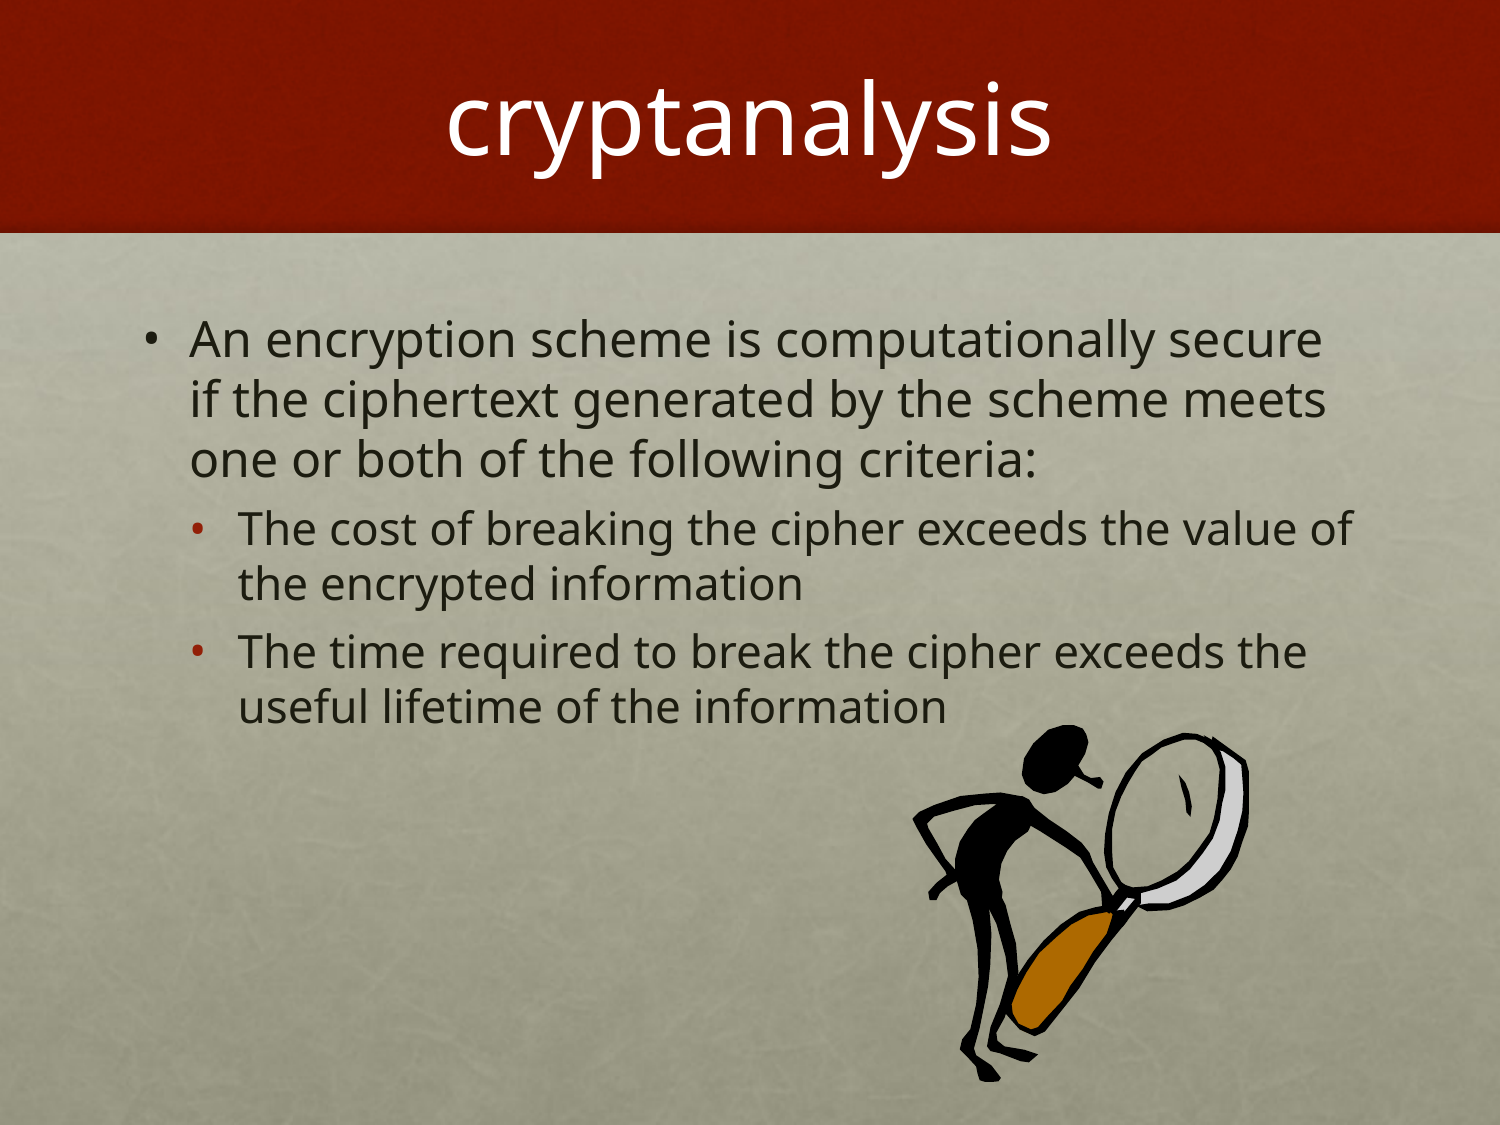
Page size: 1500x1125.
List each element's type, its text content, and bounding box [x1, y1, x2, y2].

list An encryption scheme is computationally secure if the ciphertext generated by the scheme meets one or both of the following criteria: The cost of breaking the cipher exceeds the value of the encrypted information The time required to break the cipher exceeds the useful lifetime of the information [127, 299, 1372, 1005]
picture [0, 214, 1500, 1125]
title cryptanalysis [127, 10, 1372, 221]
